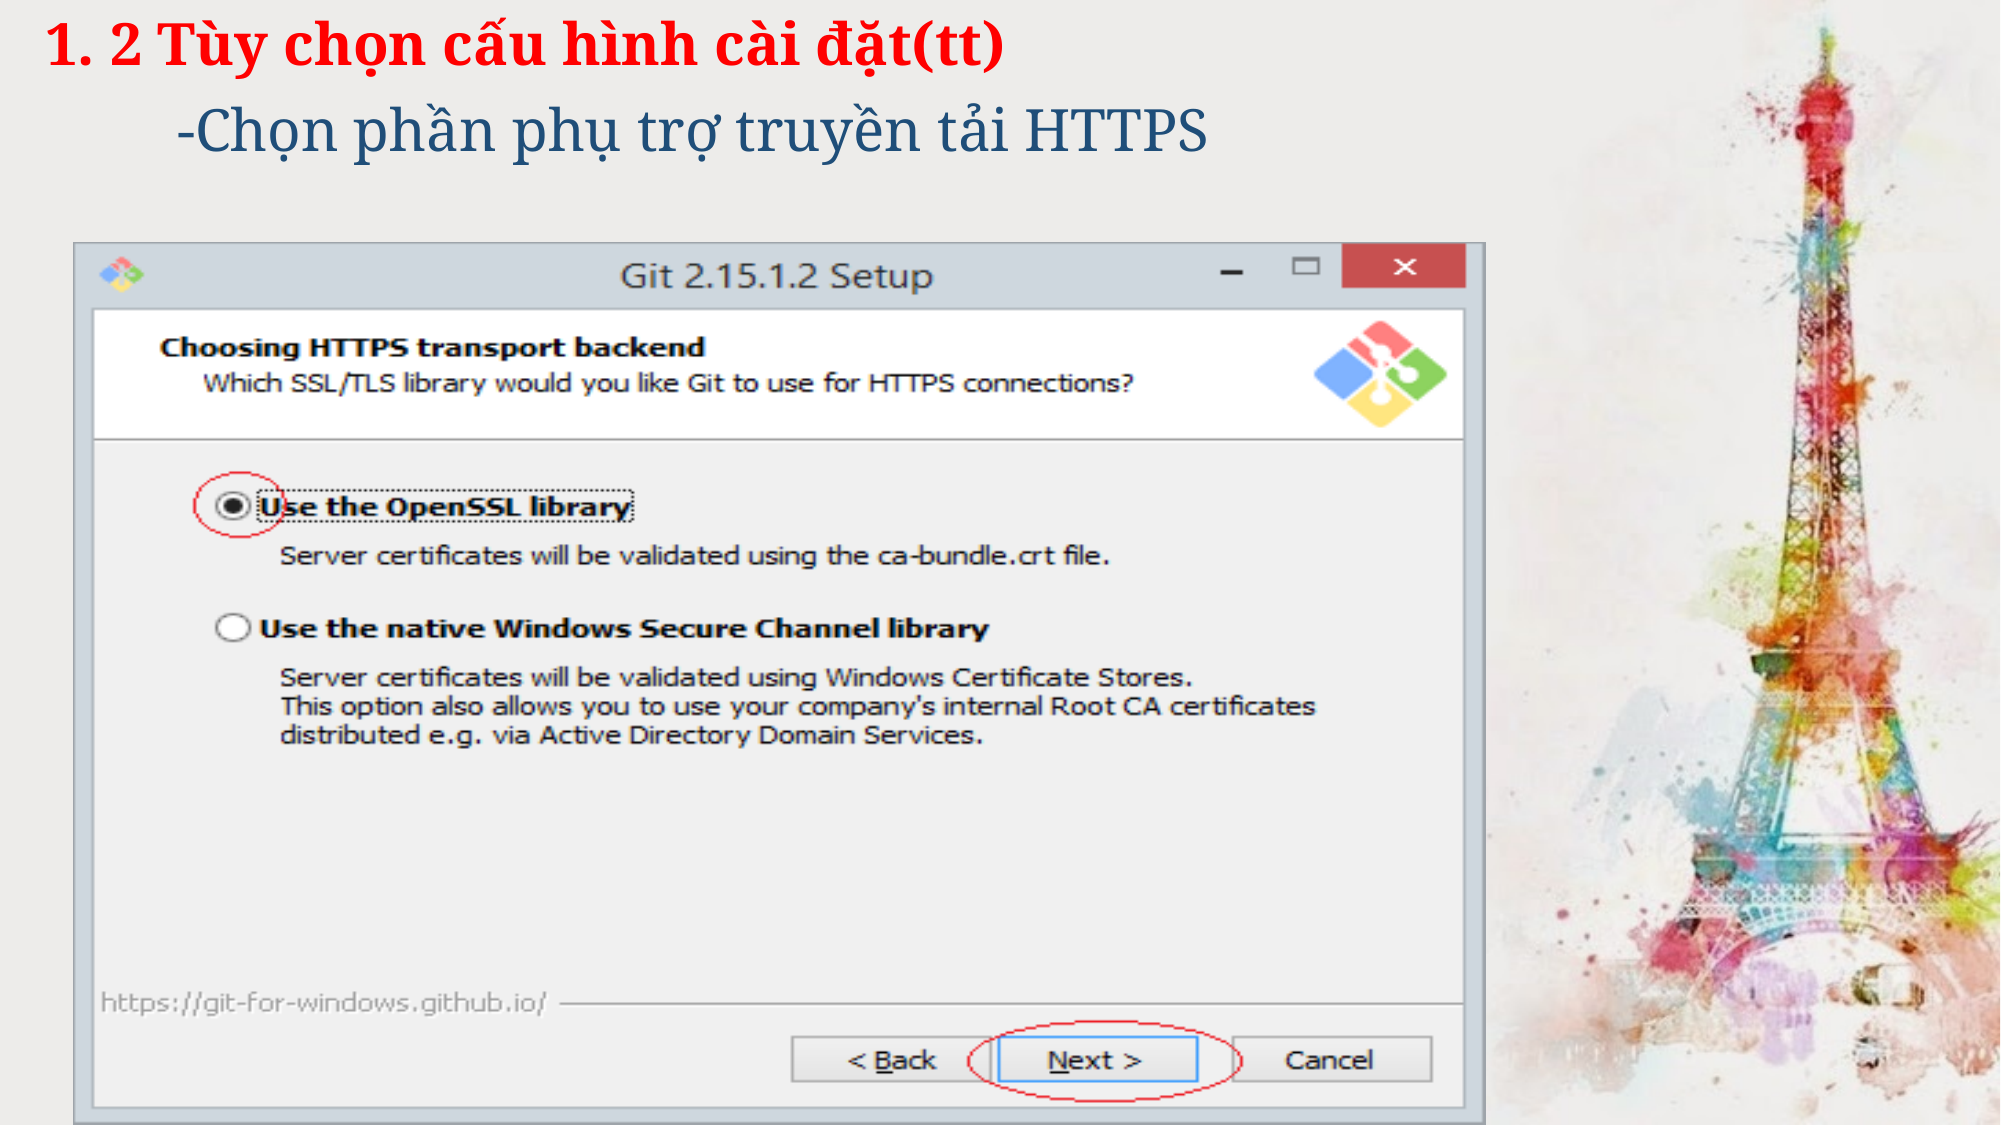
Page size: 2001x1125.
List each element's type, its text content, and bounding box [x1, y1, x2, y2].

text_box -Chọn phần phụ trợ truyền tải HTTPS [162, 85, 1225, 171]
picture [0, 0, 2001, 1125]
text_box 1. 2 Tùy chọn cấu hình cài đặt(tt) [30, 0, 1036, 85]
